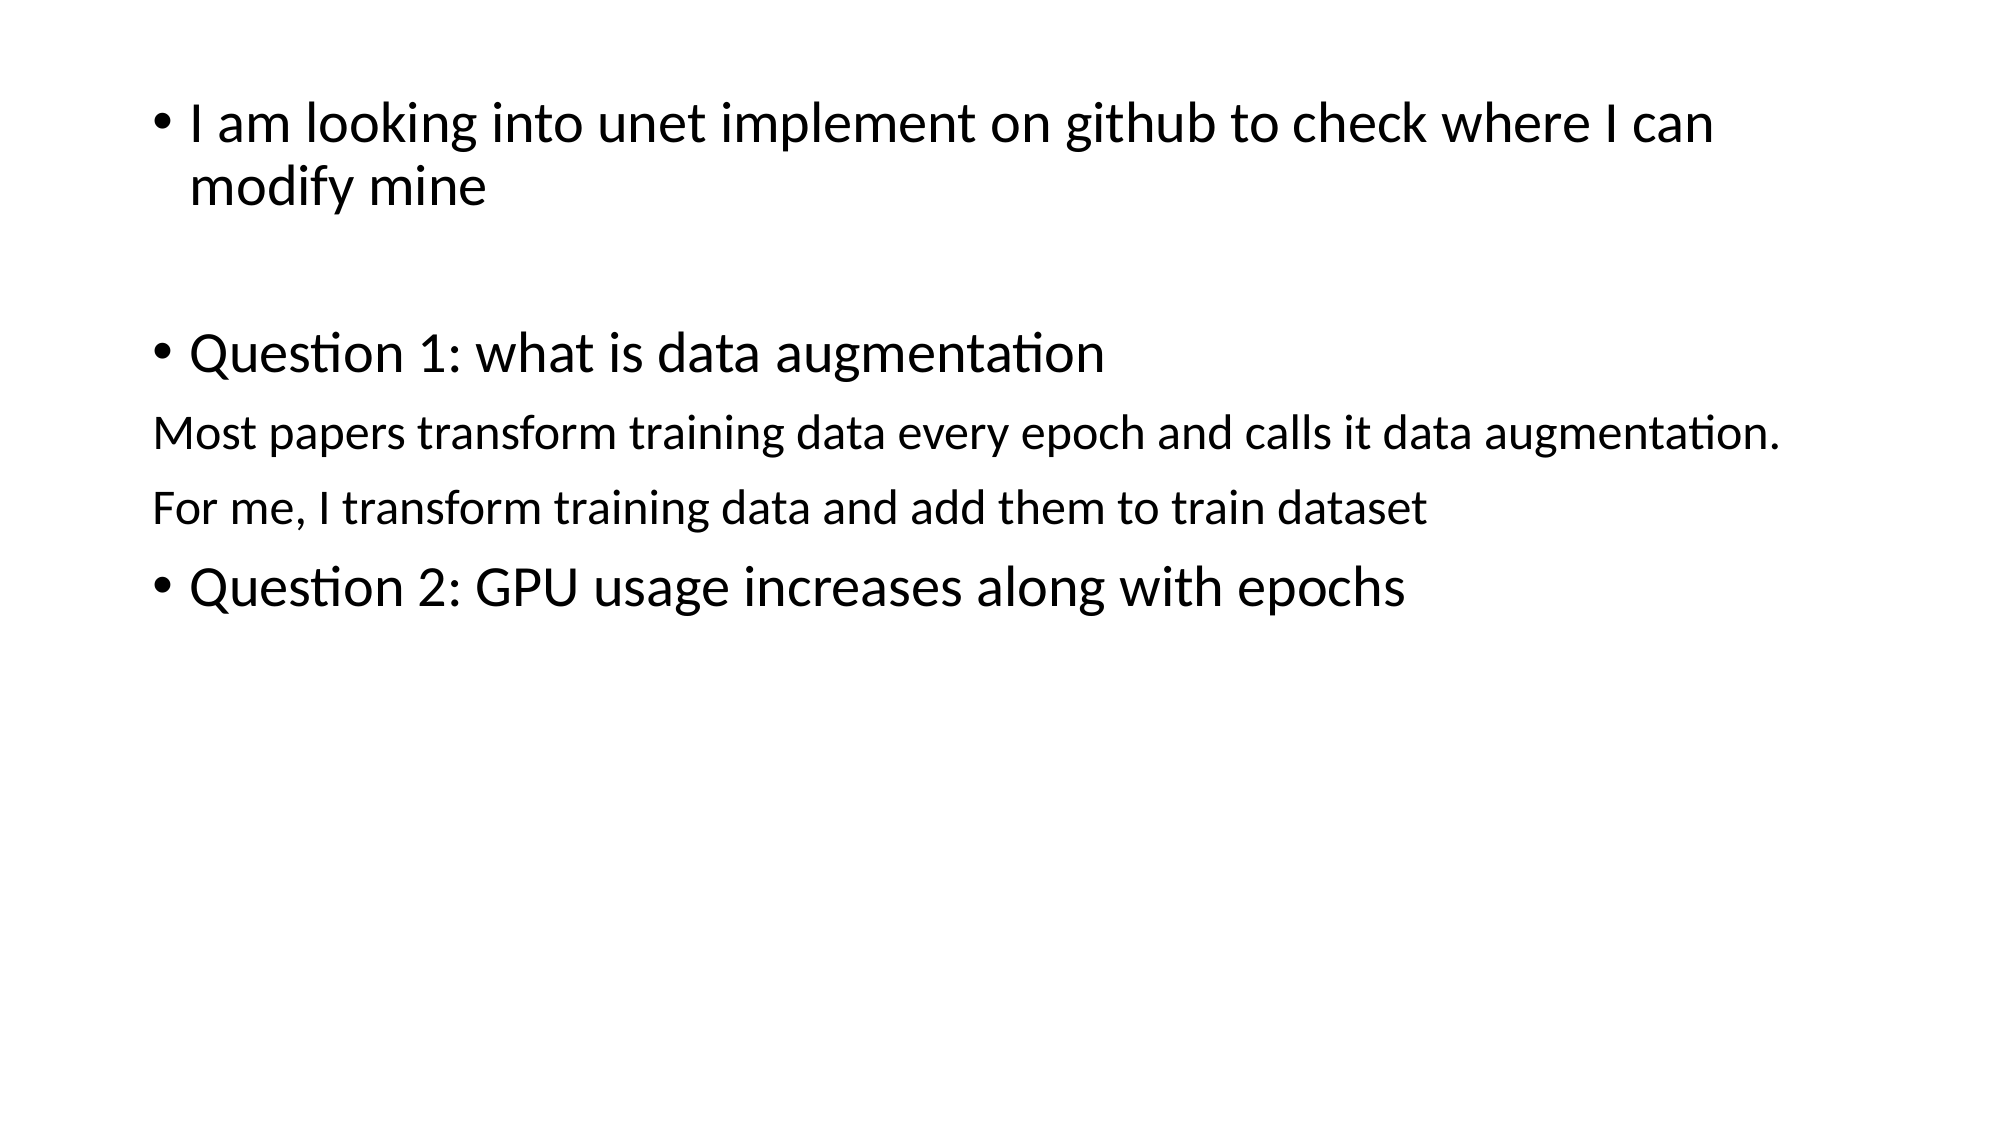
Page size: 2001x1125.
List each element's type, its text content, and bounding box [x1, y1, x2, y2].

list I am looking into unet implement on github to check where I can modify mine Question 1: what is data augmentation Most papers transform training data every epoch and calls it data augmentation. For me, I transform training data and add them to train dataset Question 2: GPU usage increases along with epochs [137, 84, 1863, 1014]
